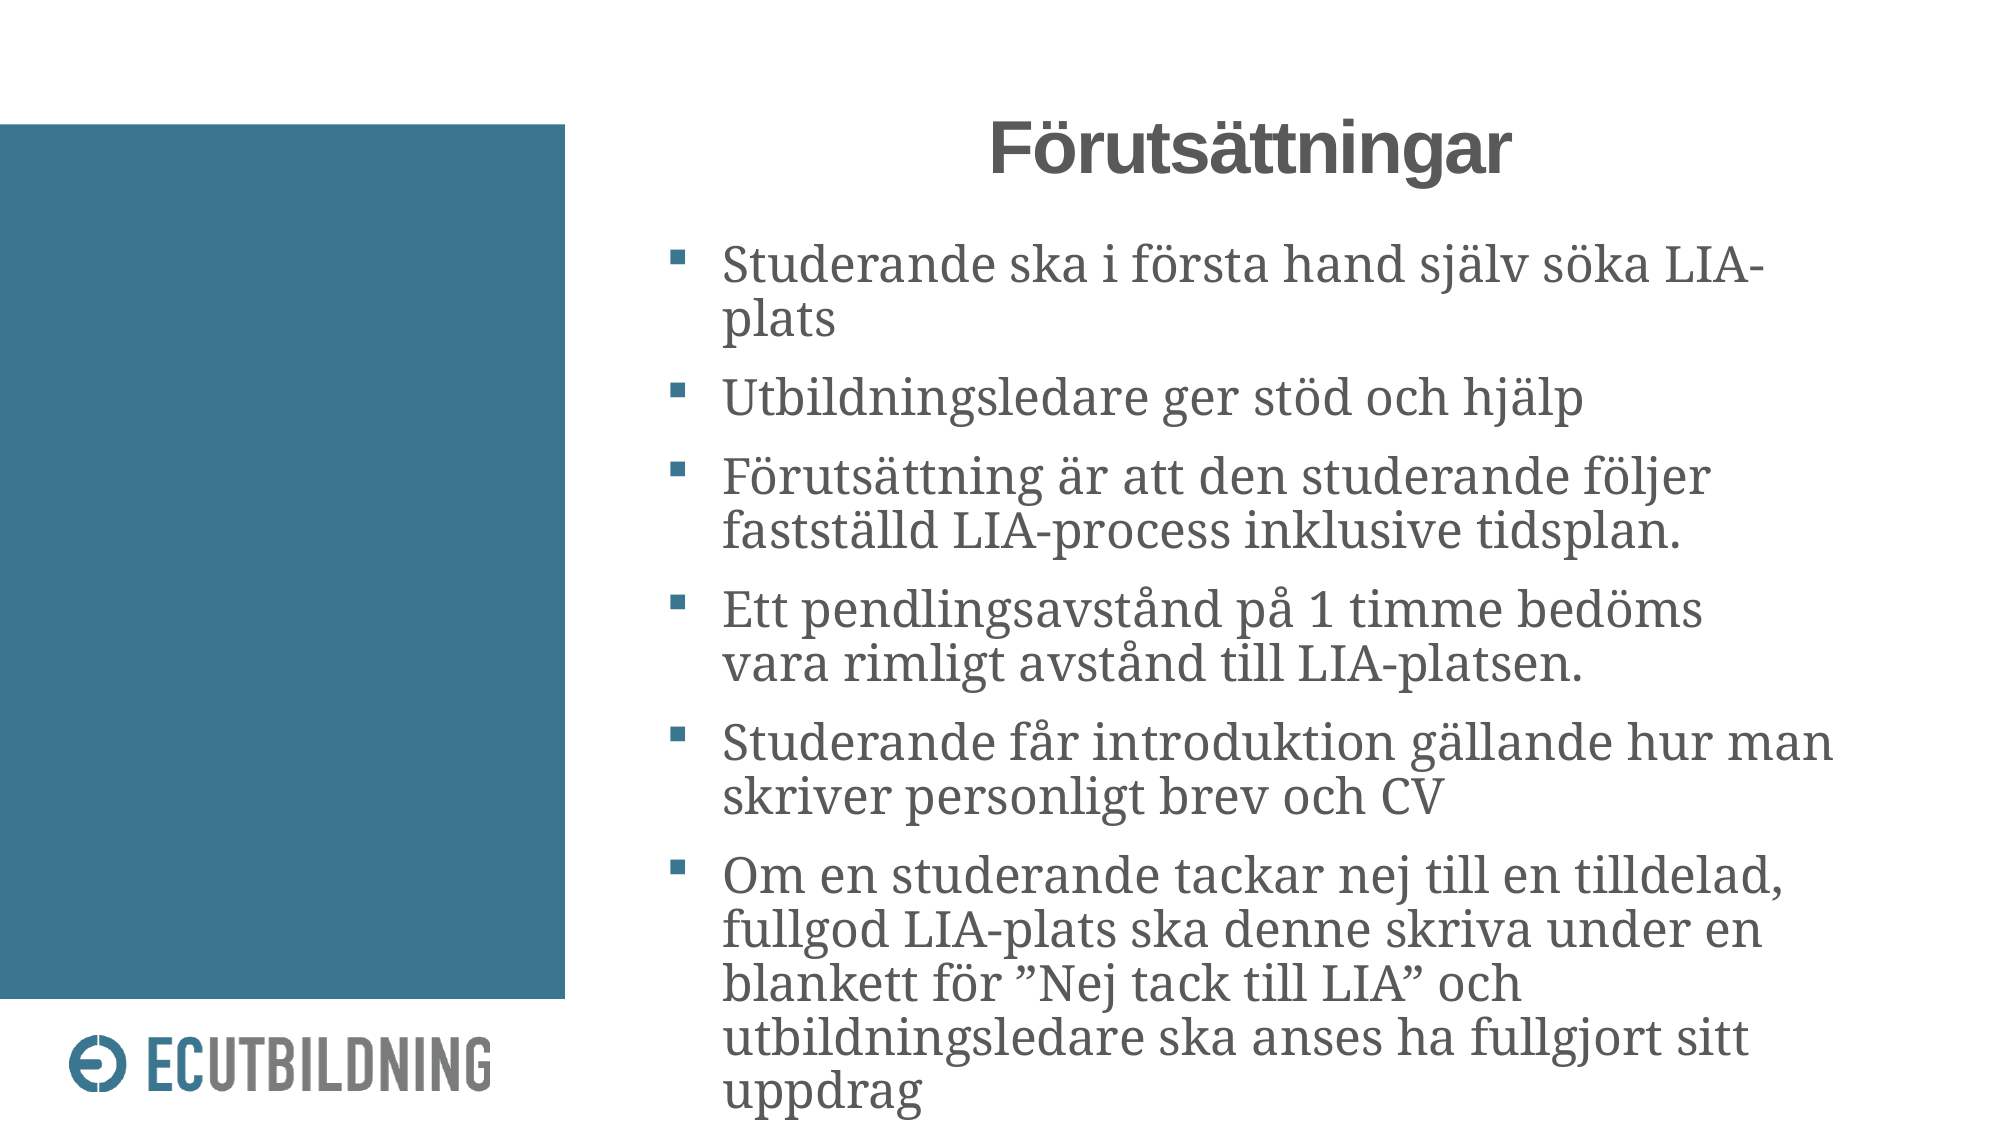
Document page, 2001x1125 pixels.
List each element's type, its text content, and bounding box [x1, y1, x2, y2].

text_box Studerande ska i första hand själv söka LIA-plats Utbildningsledare ger stöd och hjälp Förutsättning är att den studerande följer fastställd LIA-process inklusive tidsplan. Ett pendlingsavstånd på 1 timme bedöms vara rimligt avstånd till LIA-platsen. Studerande får introduktion gällande hur man skriver personligt brev och CV Om en studerande tackar nej till en tilldelad, fullgod LIA-plats ska denne skriva under en blankett för ”Nej tack till LIA” och utbildningsledare ska anses ha fullgjort sitt uppdrag [651, 231, 1891, 857]
picture [69, 1035, 490, 1092]
text_box Förutsättningar [651, 162, 1852, 231]
